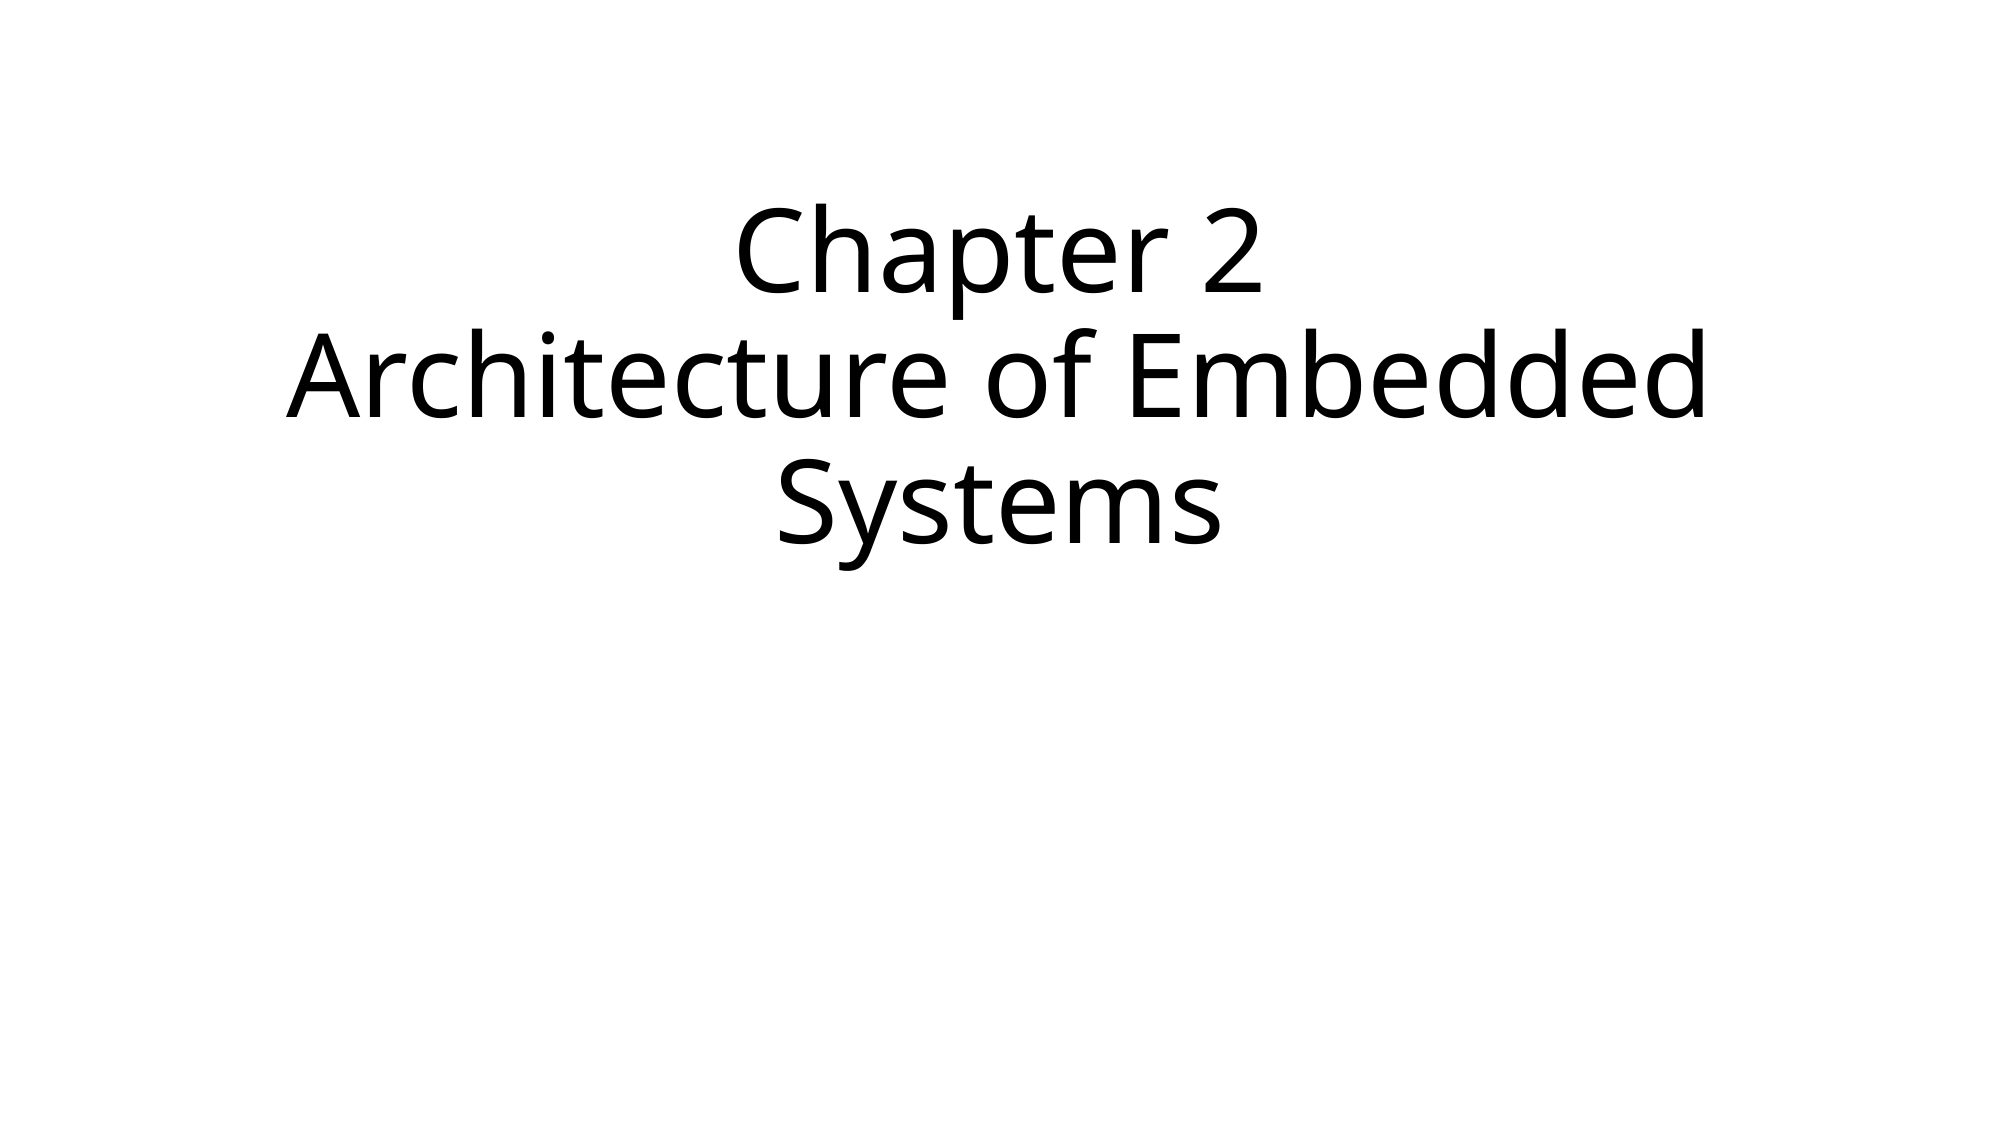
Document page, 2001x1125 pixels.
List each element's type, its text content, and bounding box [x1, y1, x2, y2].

title Chapter 2 Architecture of Embedded Systems [249, 184, 1750, 576]
